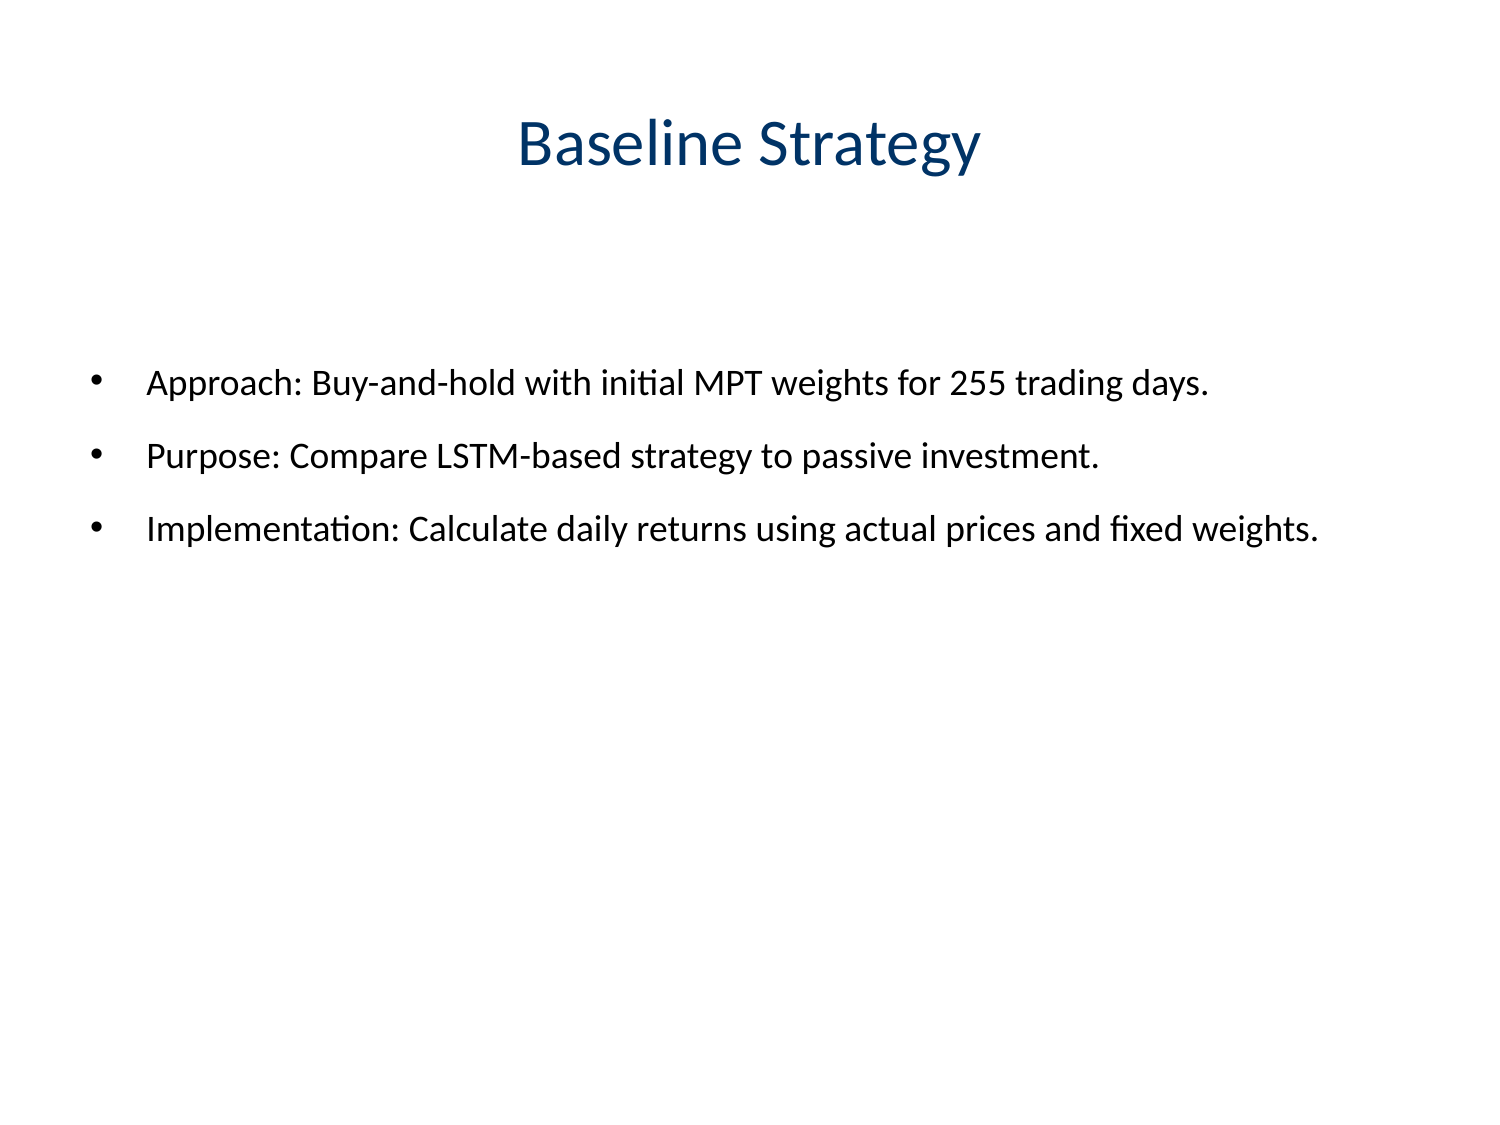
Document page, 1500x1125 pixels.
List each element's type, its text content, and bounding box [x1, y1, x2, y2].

list Approach: Buy-and-hold with initial MPT weights for 255 trading days. Purpose: Compare LSTM-based strategy to passive investment. Implementation: Calculate daily returns using actual prices and fixed weights. [75, 262, 1425, 1005]
title Baseline Strategy [75, 45, 1425, 233]
